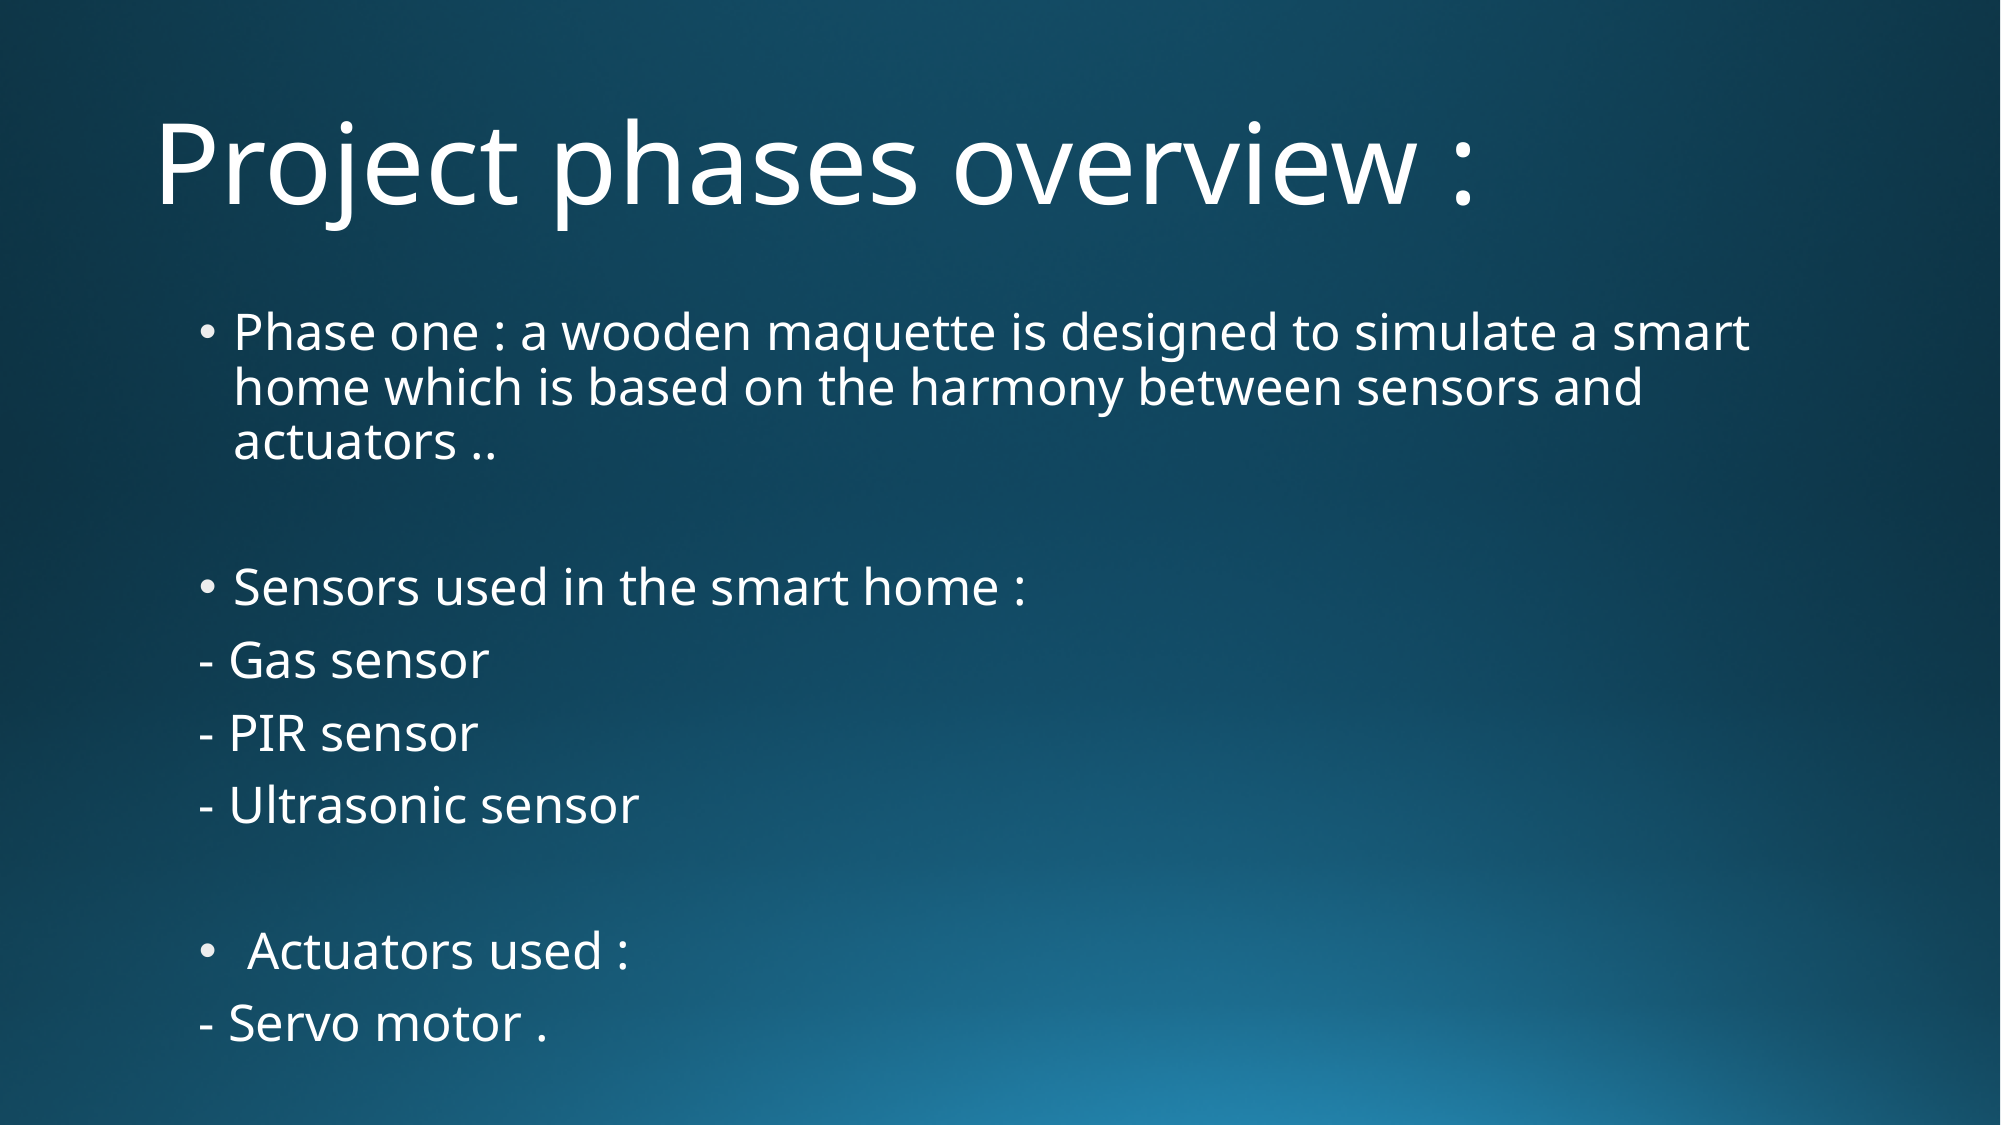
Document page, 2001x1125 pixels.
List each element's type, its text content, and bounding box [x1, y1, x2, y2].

title Project phases overview : [137, 59, 1863, 278]
list Phase one : a wooden maquette is designed to simulate a smart home which is based on the harmony between sensors and actuators .. Sensors used in the smart home : - Gas sensor - PIR sensor - Ultrasonic sensor Actuators used : - Servo motor . [183, 299, 1863, 1066]
picture [0, 0, 2001, 1125]
